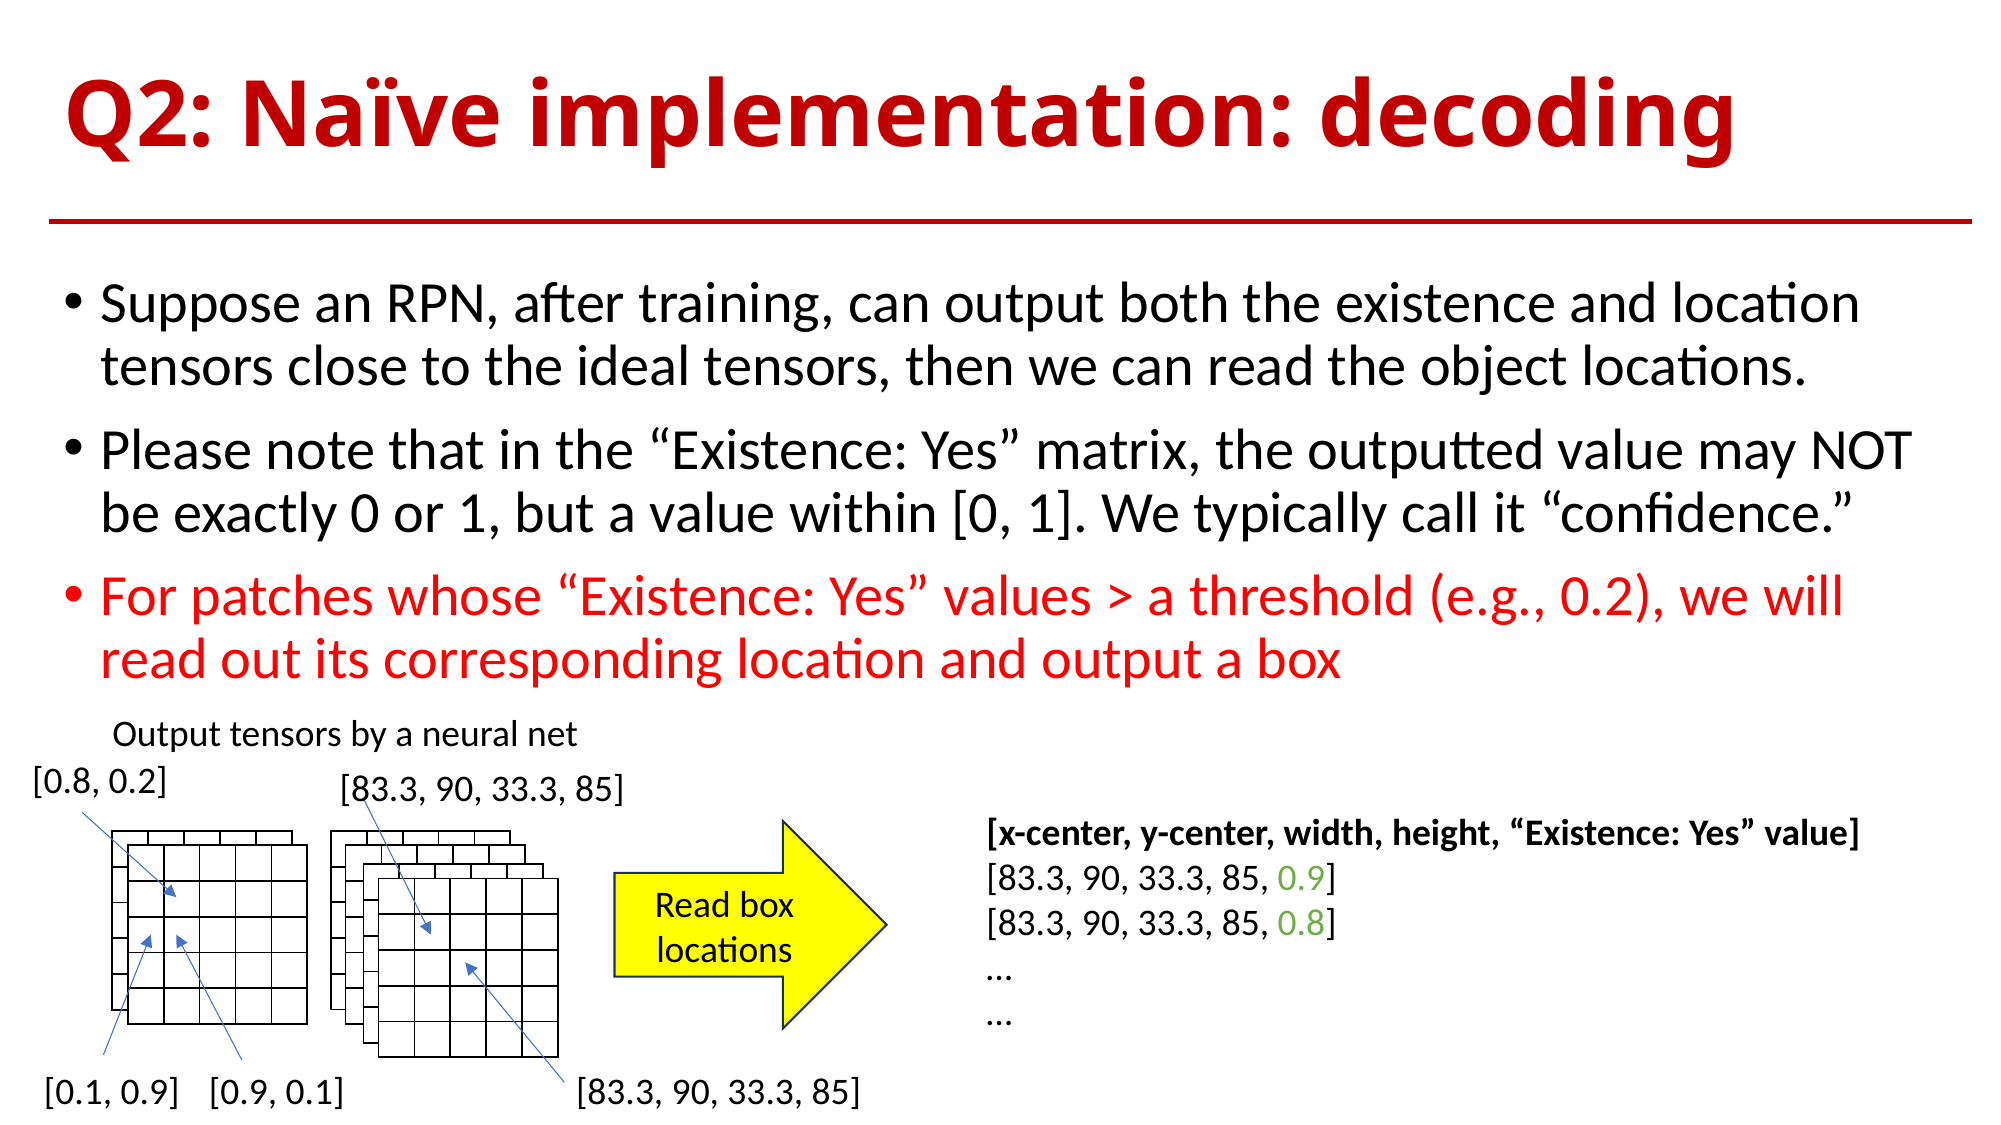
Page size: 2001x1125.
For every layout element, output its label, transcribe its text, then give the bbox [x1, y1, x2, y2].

table_cell [364, 972, 378, 1006]
table_cell [346, 882, 363, 916]
table_cell [236, 918, 271, 952]
table_header [236, 846, 271, 880]
table_cell [272, 918, 306, 952]
table_header [508, 865, 542, 878]
table_cell [151, 989, 163, 1023]
table_cell [451, 951, 485, 985]
table_cell [165, 989, 176, 1023]
table_cell [451, 915, 485, 949]
text_box Output tensors by a neural net [97, 701, 594, 761]
table_header [454, 846, 488, 863]
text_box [103, 934, 151, 1055]
table_header [200, 846, 235, 880]
table_cell [364, 937, 378, 971]
table_cell [113, 898, 127, 902]
table_cell [523, 915, 557, 949]
table_header [257, 832, 291, 844]
table_header [475, 832, 509, 844]
table_cell [200, 918, 235, 934]
table_cell [113, 903, 127, 934]
table_cell [415, 915, 449, 949]
table_cell [332, 868, 345, 901]
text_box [363, 797, 431, 935]
table_cell [332, 975, 345, 1009]
text_box [83.3, 90, 33.3, 85] [324, 756, 679, 817]
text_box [176, 934, 242, 1061]
table_cell [487, 915, 521, 949]
table_header [272, 846, 306, 880]
table_cell [487, 951, 521, 962]
table_cell [346, 953, 363, 987]
table_header [487, 879, 521, 913]
table_cell [272, 953, 306, 987]
table_cell [346, 989, 363, 1023]
table_header [490, 846, 524, 863]
table_header [523, 879, 557, 913]
list Suppose an RPN, after training, can output both the existence and location tensors close to the ideal tensors, then we can read the object locations. Please note that in the “Existence: Yes” matrix, the outputted value may NOT be exactly 0 or 1, but a value within [0, 1]. We typically call it “confidence.” For patches whose “Existence: Yes” values > a threshold (e.g., 0.2), we will read out its corresponding location and output a box [48, 264, 1972, 1014]
table_cell [415, 987, 449, 1021]
table_cell [236, 882, 271, 916]
table_cell [272, 882, 306, 916]
table_cell [346, 918, 363, 952]
table_header [451, 879, 485, 913]
table_cell [451, 1022, 465, 1056]
table_cell [379, 987, 414, 1021]
text_box [0.1, 0.9] [29, 1059, 232, 1120]
table_cell [364, 1008, 378, 1042]
table_cell [415, 951, 449, 985]
text_box [0.9, 0.1] [232, 1059, 397, 1120]
table_cell [242, 953, 271, 987]
table_cell [242, 989, 271, 1023]
table_header [221, 832, 255, 844]
table_cell [165, 918, 199, 952]
table_cell [379, 1022, 414, 1056]
table_header [436, 865, 470, 878]
table_header [346, 846, 363, 880]
table_cell [200, 882, 235, 916]
table_cell [332, 939, 345, 973]
text_box [x-center, y-center, width, height, “Existence: Yes” value] [83.3, 90, 33.3, 85, 0.9] [83.3, 90, 33.3, 85, 0.8] … … [896, 800, 1897, 1041]
table_header [439, 832, 474, 844]
table_header [431, 846, 452, 863]
table_cell [415, 1022, 449, 1056]
table_header [177, 846, 199, 880]
table_cell [379, 935, 414, 949]
text_box Read box locations [613, 818, 889, 1031]
table_cell [165, 882, 199, 916]
table_cell [272, 989, 306, 1023]
title Q2: Naïve implementation: decoding [48, 41, 1972, 192]
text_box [465, 962, 565, 1083]
table_cell [523, 951, 557, 962]
text_box [83.3, 90, 33.3, 85] [561, 1059, 915, 1120]
table_cell [332, 903, 345, 937]
table_header [177, 832, 183, 844]
table_header [185, 832, 219, 844]
table_header [431, 879, 449, 913]
table_cell [451, 987, 465, 1021]
table_header [332, 832, 363, 866]
table_cell [129, 918, 163, 952]
table_header [431, 832, 438, 844]
table_header [472, 865, 506, 878]
table_cell [151, 953, 163, 987]
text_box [81, 812, 177, 898]
table_cell [379, 951, 414, 985]
text_box [0.8, 0.2] [17, 749, 220, 809]
table_cell [129, 898, 163, 916]
table_cell [165, 953, 176, 987]
